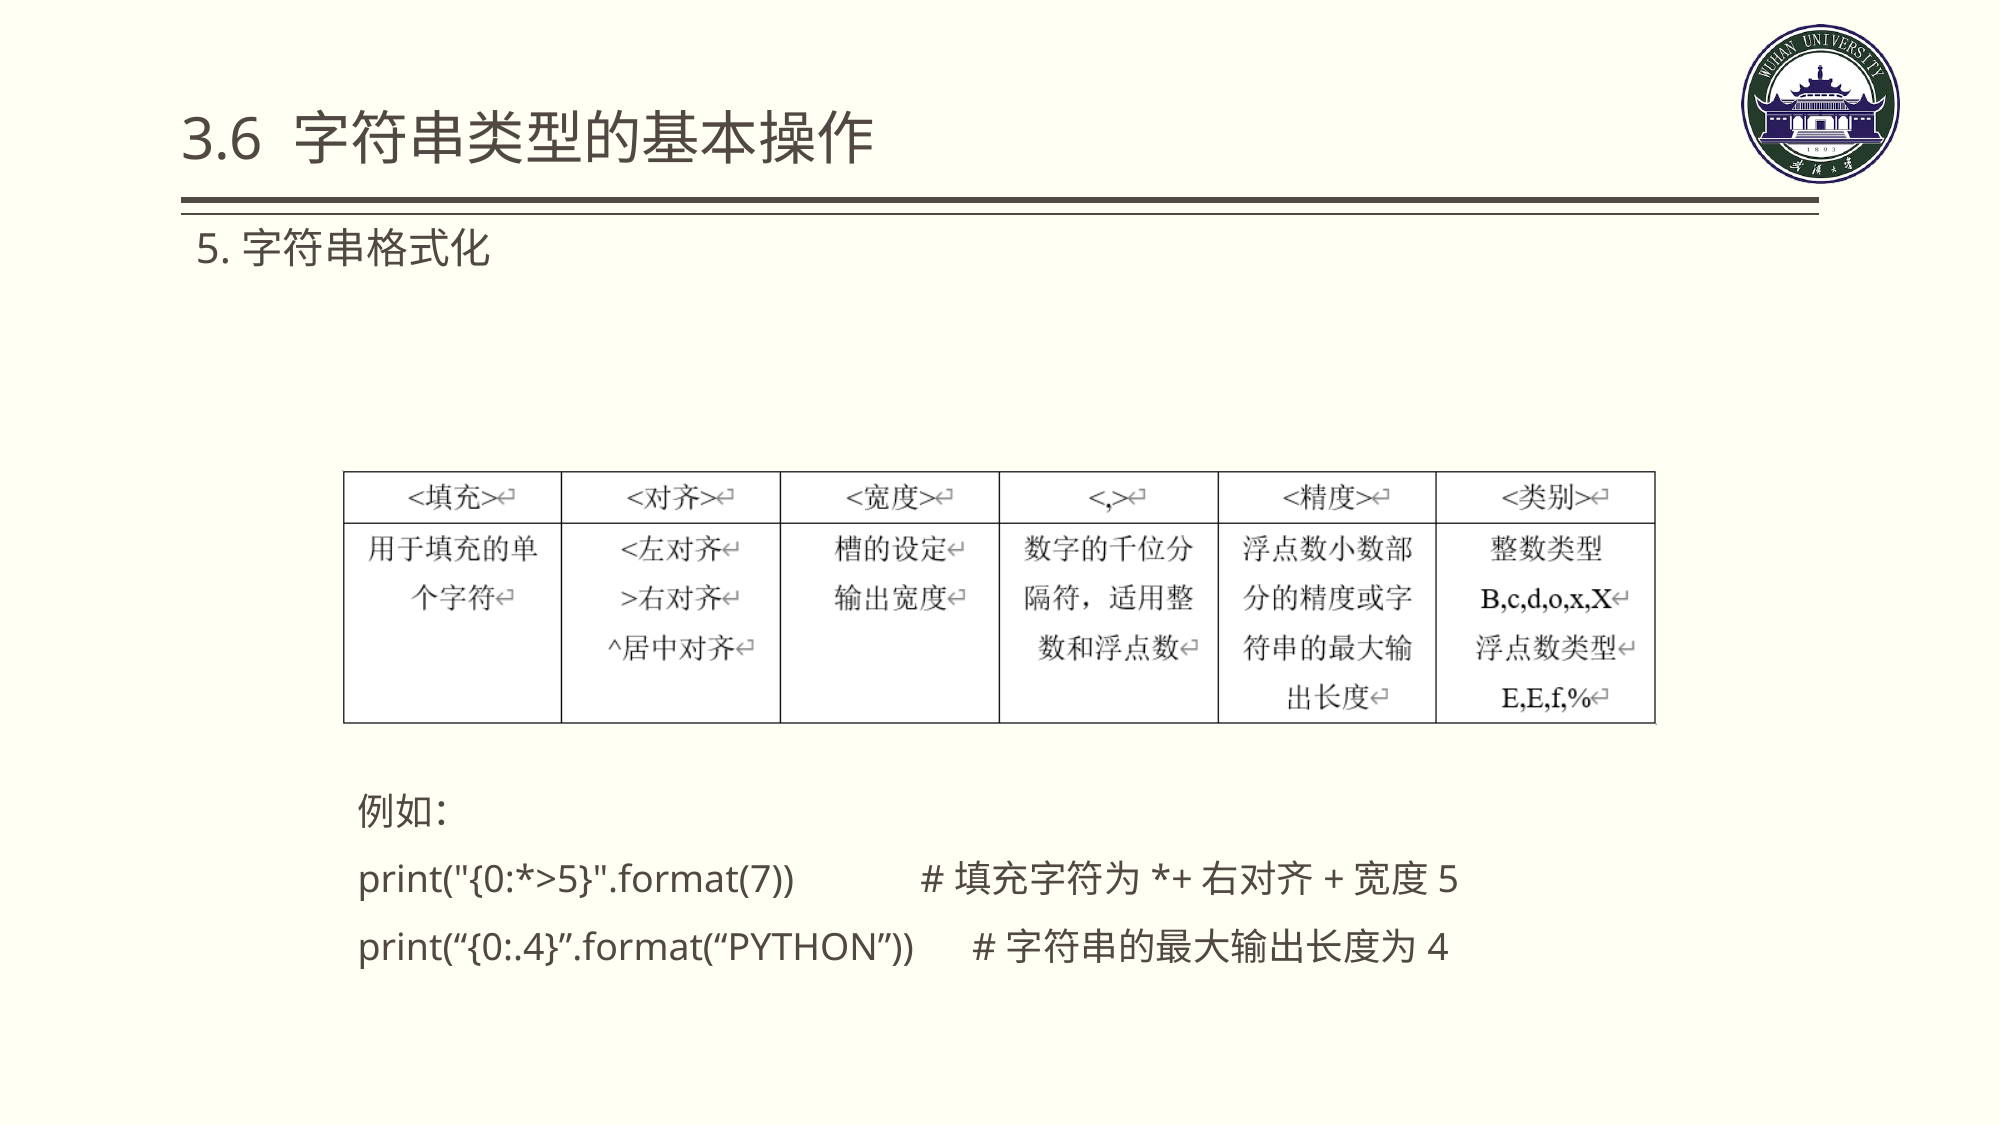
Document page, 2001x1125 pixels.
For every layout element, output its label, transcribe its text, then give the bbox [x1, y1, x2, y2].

text_box 3.6 字符串类型的基本操作 [181, 87, 1819, 180]
picture [1741, 24, 1900, 184]
text_box 5.字符串格式化 [181, 213, 640, 307]
text_box 例如： print("{0:*>5}".format(7)) #填充字符为*+右对齐+宽度5 print(“{0:.4}”.format(“PYTHON”)) #字符串的最大输出长度为4 [342, 757, 1657, 1020]
picture [342, 470, 1657, 725]
